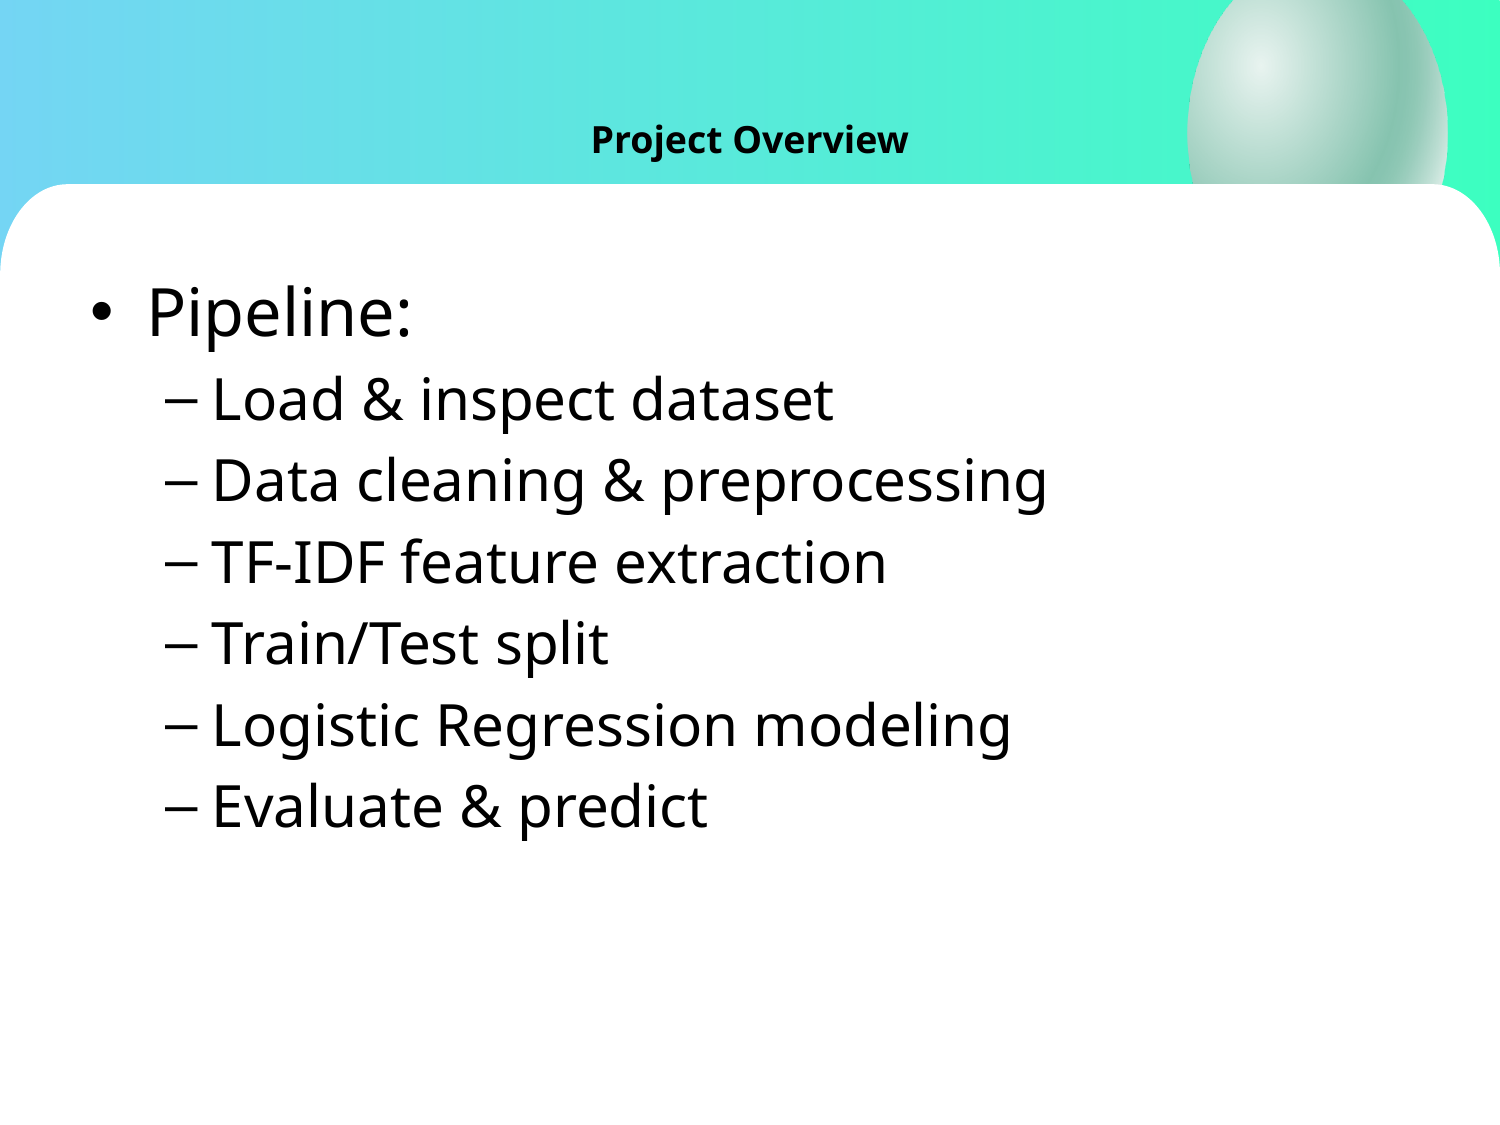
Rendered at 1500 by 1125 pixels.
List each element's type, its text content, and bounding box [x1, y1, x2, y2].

text_box Project Overview [74, 45, 1425, 233]
text_box Pipeline: Load & inspect dataset Data cleaning & preprocessing TF-IDF feature extraction Train/Test split Logistic Regression modeling Evaluate & predict [74, 262, 1425, 1005]
